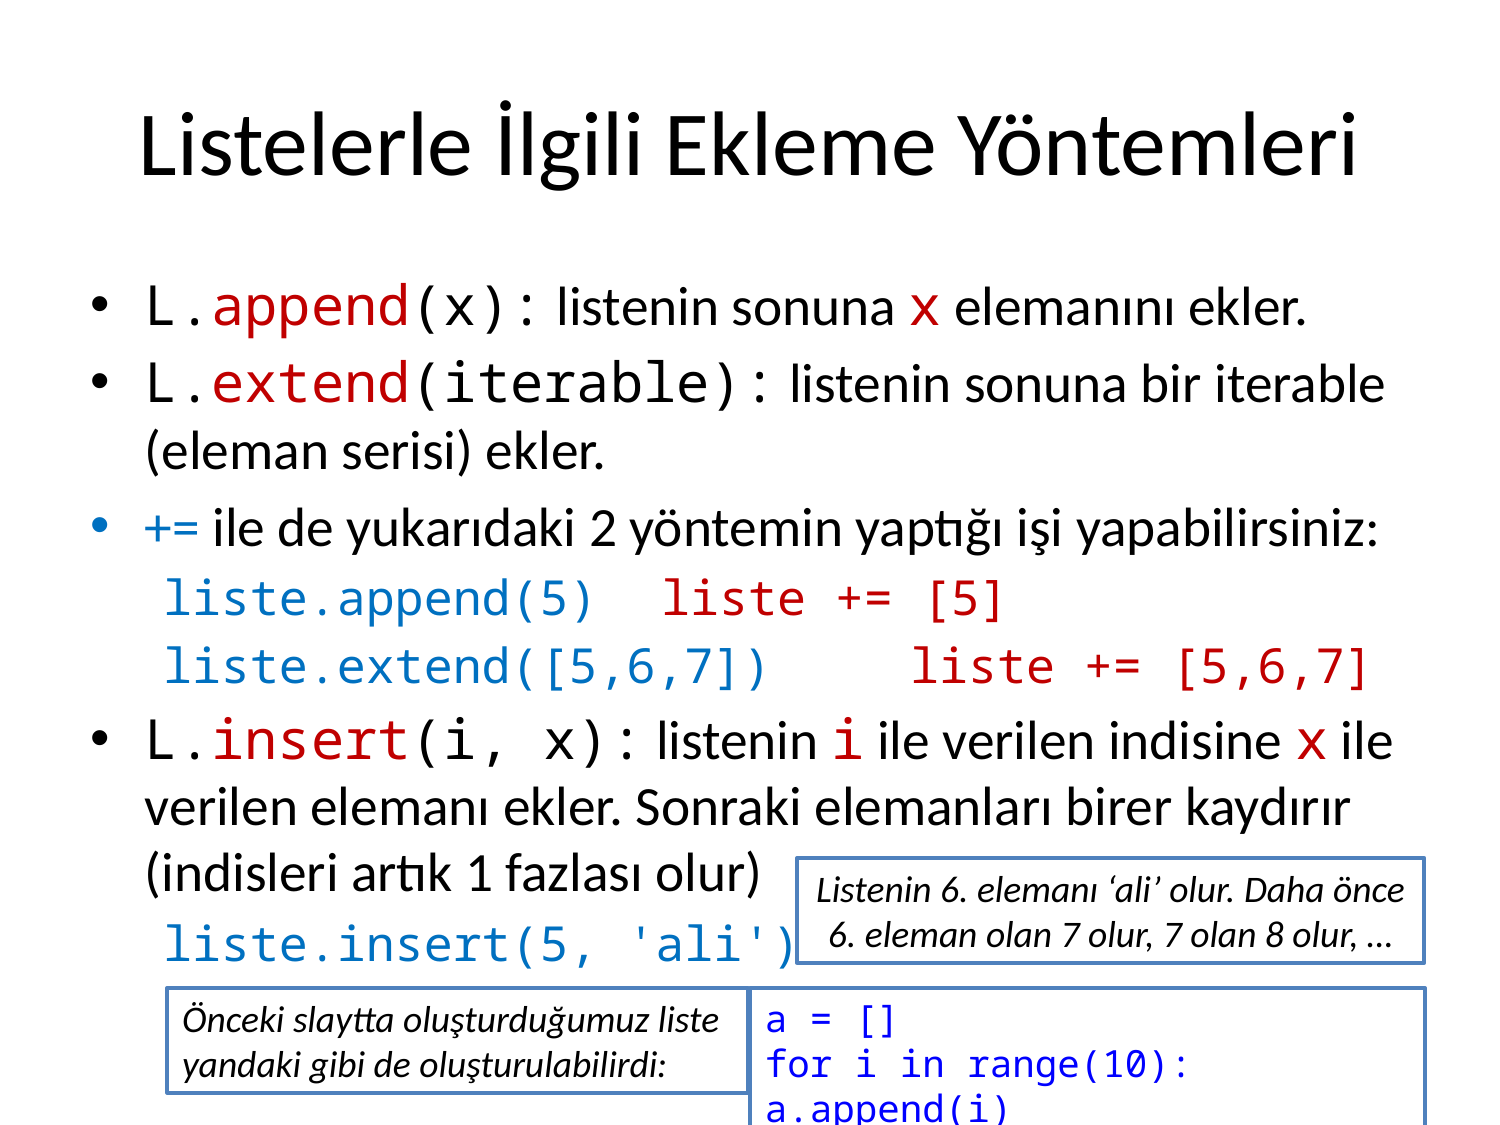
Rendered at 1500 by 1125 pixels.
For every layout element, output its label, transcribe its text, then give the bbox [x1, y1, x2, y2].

list L.append(x): listenin sonuna x elemanını ekler. L.extend(iterable): listenin sonuna bir iterable (eleman serisi) ekler. += ile de yukarıdaki 2 yöntemin yaptığı işi yapabilirsiniz: liste.append(5) liste += [5] liste.extend([5,6,7]) liste += [5,6,7] L.insert(i, x): listenin i ile verilen indisine x ile verilen elemanı ekler. Sonraki elemanları birer kaydırır (indisleri artık 1 fazlası olur) liste.insert(5, 'ali') [75, 262, 1425, 1005]
text_box Listenin 6. elemanı ‘ali’ olur. Daha önce 6. eleman olan 7 olur, 7 olan 8 olur, … [795, 856, 1426, 965]
title Listelerle İlgili Ekleme Yöntemleri [75, 45, 1425, 233]
text_box Önceki slaytta oluşturduğumuz liste yandaki gibi de oluşturulabilirdi: [165, 1005, 748, 1095]
text_box a = [] for i in range(10): a.append(i) [748, 986, 1427, 1125]
